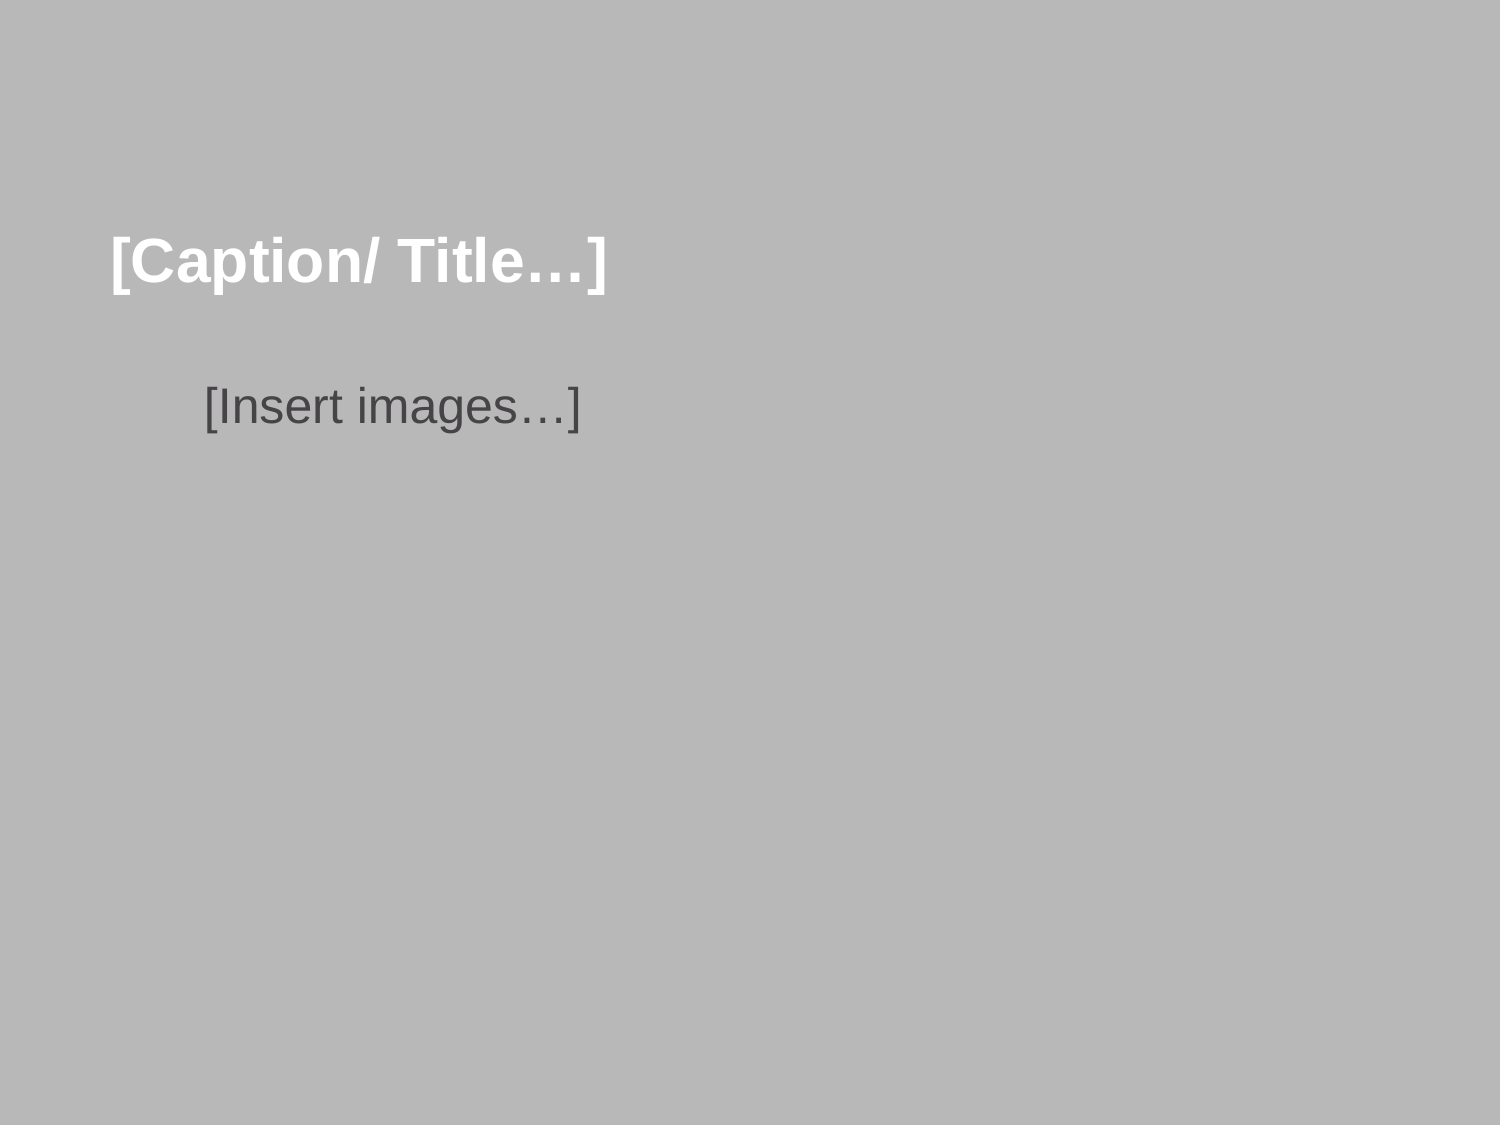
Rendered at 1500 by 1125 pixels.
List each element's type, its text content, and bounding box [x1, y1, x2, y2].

text_box [Caption/ Title…] [Insert images…] [95, 193, 1355, 914]
